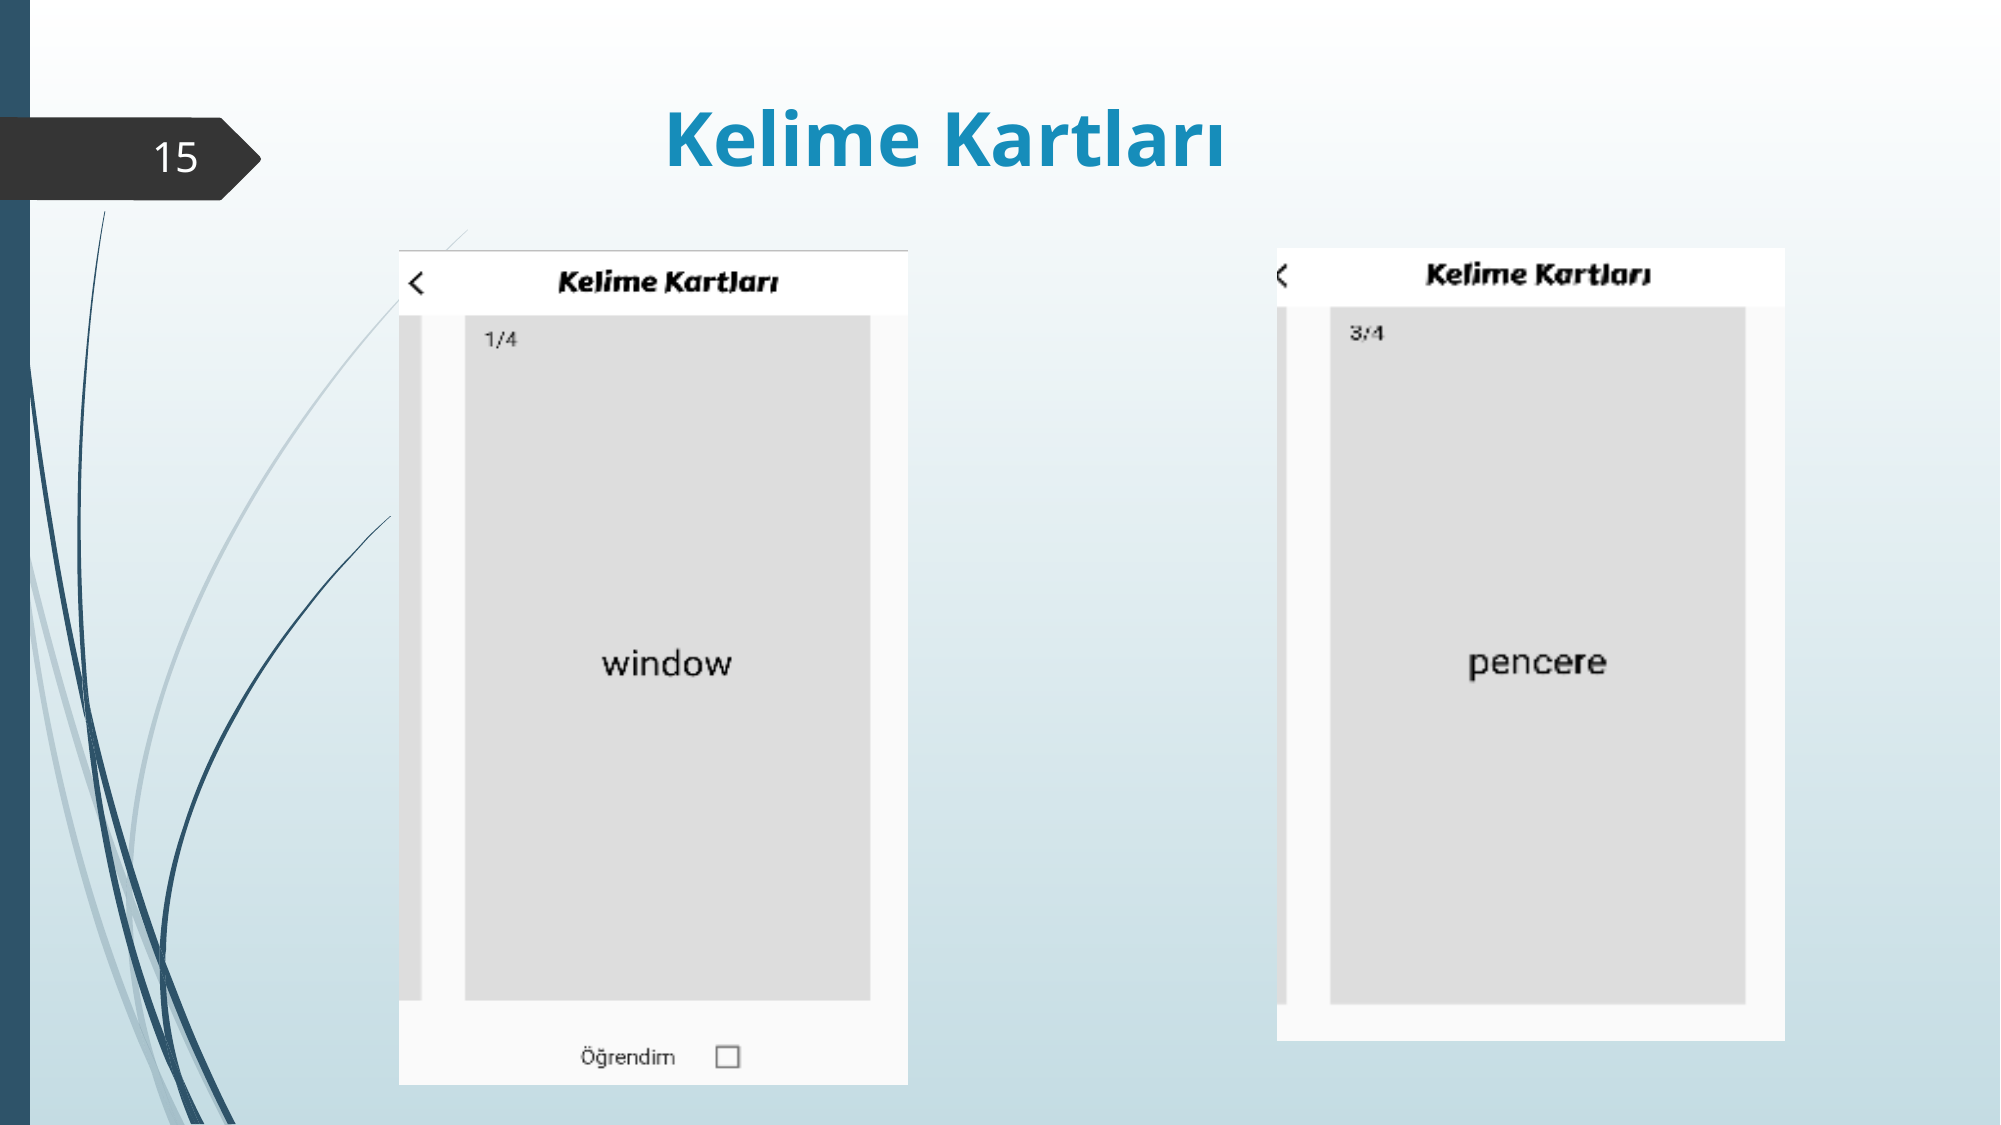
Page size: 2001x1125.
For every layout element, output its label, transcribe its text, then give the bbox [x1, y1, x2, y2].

title Kelime Kartları [215, 84, 1677, 295]
picture [1276, 248, 1785, 1042]
picture [399, 250, 908, 1085]
slide_number 15 [87, 129, 216, 190]
